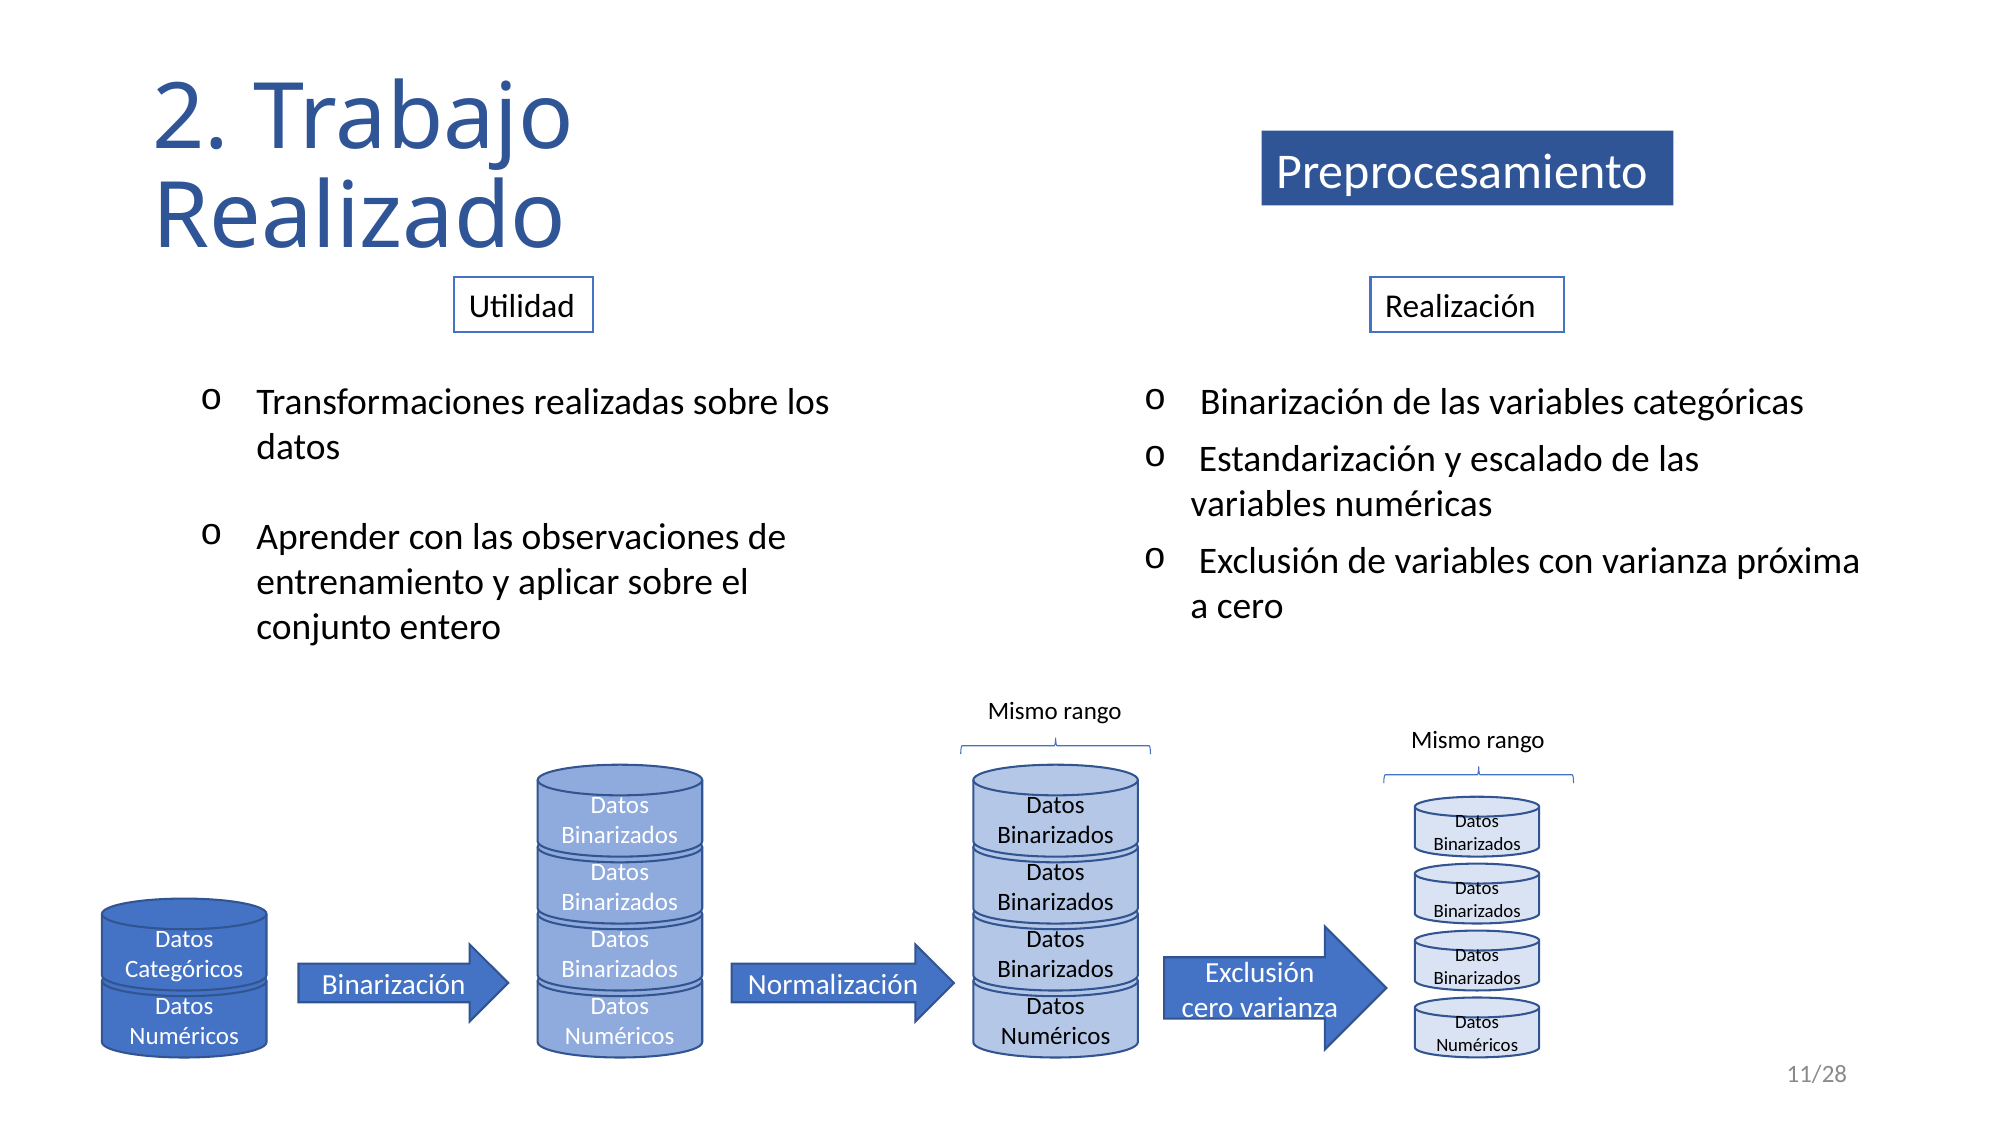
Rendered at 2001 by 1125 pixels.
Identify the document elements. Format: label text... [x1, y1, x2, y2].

text_box Exclusión cero varianza [1163, 924, 1388, 1052]
text_box Binarización [297, 941, 510, 1025]
text_box Datos Binarizados [1413, 862, 1541, 925]
text_box Transformaciones realizadas sobre los datos Aprender con las observaciones de entrenamiento y aplicar sobre el conjunto entero [185, 369, 863, 655]
text_box Utilidad [453, 276, 594, 333]
text_box Mismo rango [1396, 716, 1564, 761]
text_box Datos Numéricos [536, 979, 704, 1059]
slide_number 11/28 [1412, 1042, 1863, 1103]
text_box Mismo rango [973, 687, 1141, 732]
text_box Datos Binarizados [536, 845, 704, 925]
text_box [960, 737, 1152, 755]
text_box Realización [1369, 276, 1565, 333]
text_box Binarización de las variables categóricas [1128, 369, 1841, 426]
text_box Exclusión de variables con varianza próxima a cero [1128, 528, 1897, 634]
text_box Preprocesamiento [1261, 130, 1674, 206]
text_box Datos Numéricos [100, 979, 268, 1059]
text_box Datos Binarizados [536, 912, 704, 992]
text_box Datos Binarizados [1413, 795, 1541, 858]
text_box Datos Numéricos [972, 978, 1139, 1059]
text_box Datos Binarizados [536, 763, 704, 858]
text_box Datos Numéricos [1413, 996, 1541, 1059]
text_box [1383, 766, 1575, 784]
text_box Datos Binarizados [972, 763, 1139, 858]
text_box Datos Binarizados [972, 844, 1139, 925]
text_box Estandarización y escalado de las variables numéricas [1128, 426, 1851, 532]
text_box Datos Binarizados [972, 911, 1139, 992]
text_box Datos Categóricos [100, 897, 268, 992]
text_box Normalización [730, 941, 956, 1025]
text_box Datos Binarizados [1413, 929, 1541, 992]
text_box 2. Trabajo Realizado [137, 59, 911, 278]
